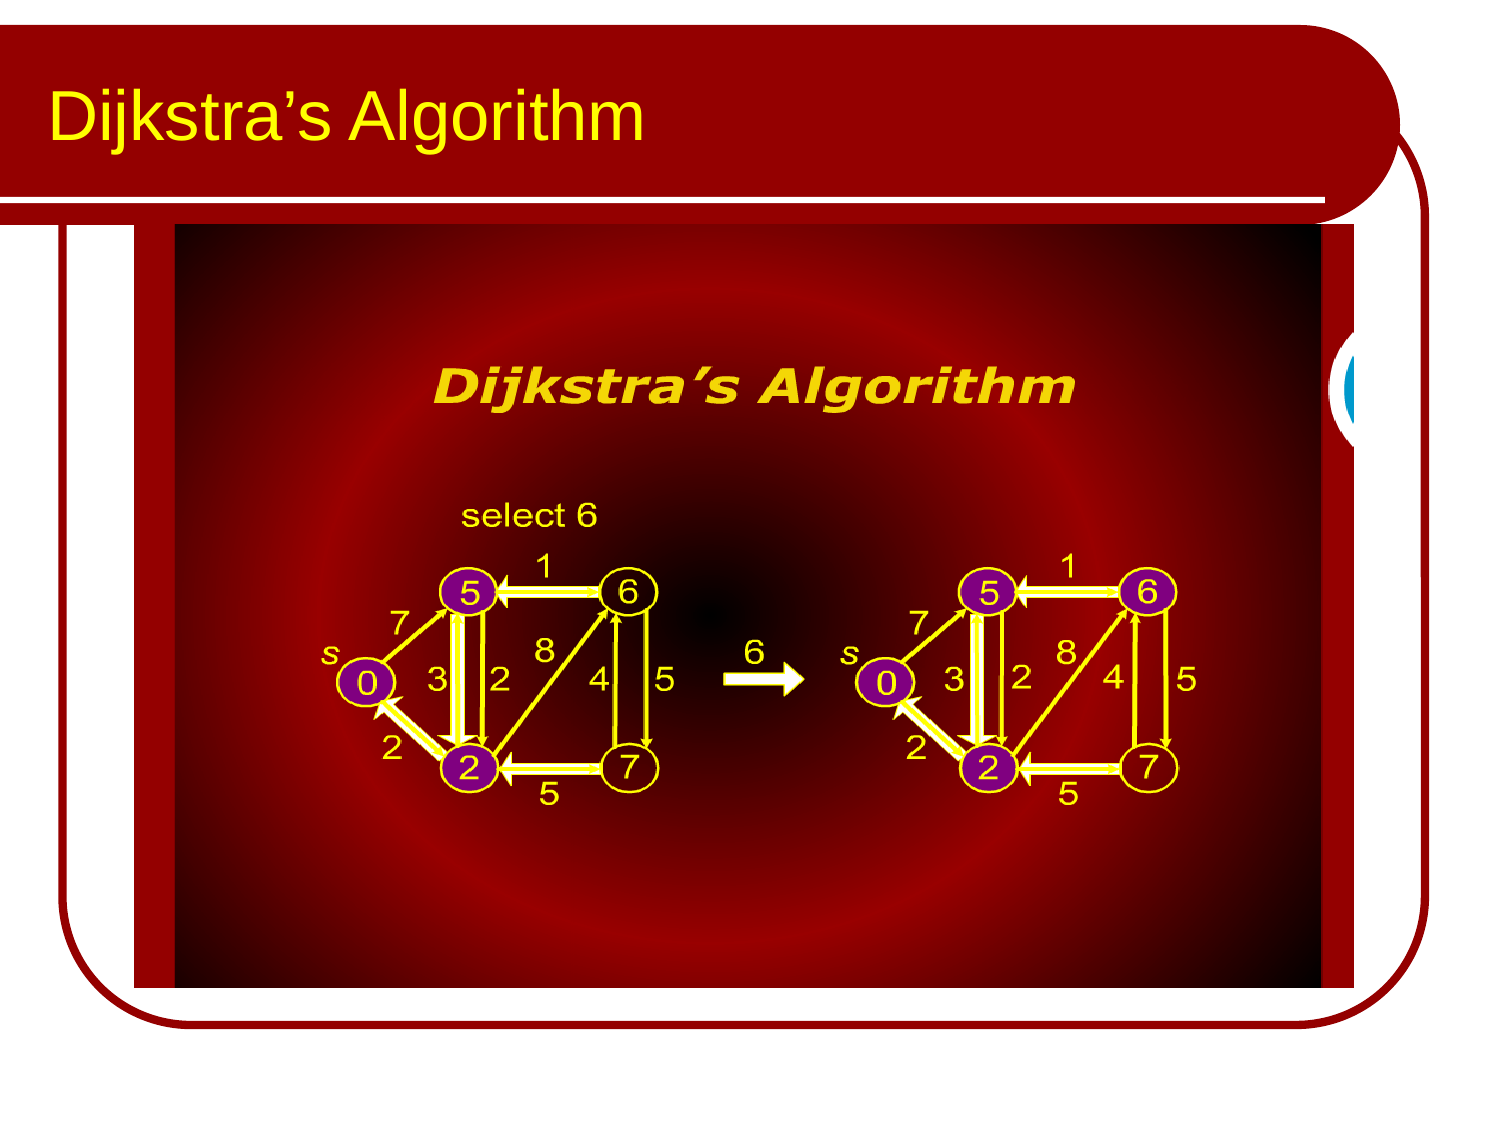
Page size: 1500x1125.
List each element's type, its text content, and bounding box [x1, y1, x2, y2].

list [134, 224, 1354, 988]
title Dijkstra’s Algorithm [31, 37, 1348, 188]
